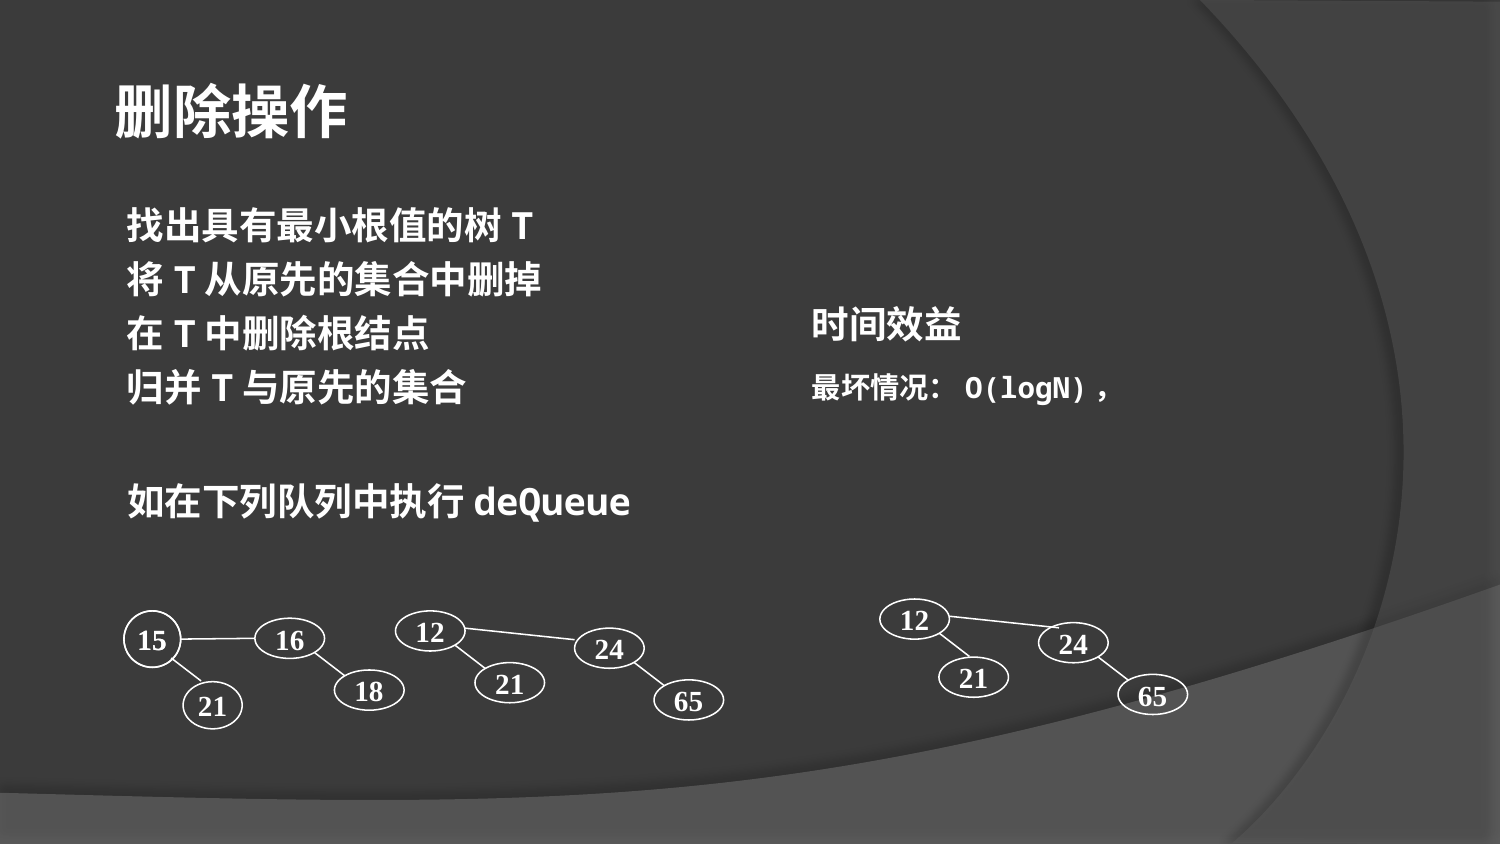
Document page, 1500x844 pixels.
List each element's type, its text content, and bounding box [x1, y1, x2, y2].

text_box 找出具有最小根值的树T 将T从原先的集合中删掉 在T中删除根结点 归并T与原先的集合 [112, 185, 680, 417]
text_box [879, 598, 1060, 657]
text_box 如在下列队列中执行deQueue [112, 457, 668, 531]
text_box 21 [938, 667, 1009, 698]
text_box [395, 610, 724, 721]
text_box 删除操作 [100, 67, 1120, 153]
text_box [123, 610, 243, 730]
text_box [254, 617, 386, 711]
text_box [1038, 622, 1188, 715]
text_box 时间效益 最坏情况：O(logN)， [797, 280, 1412, 412]
